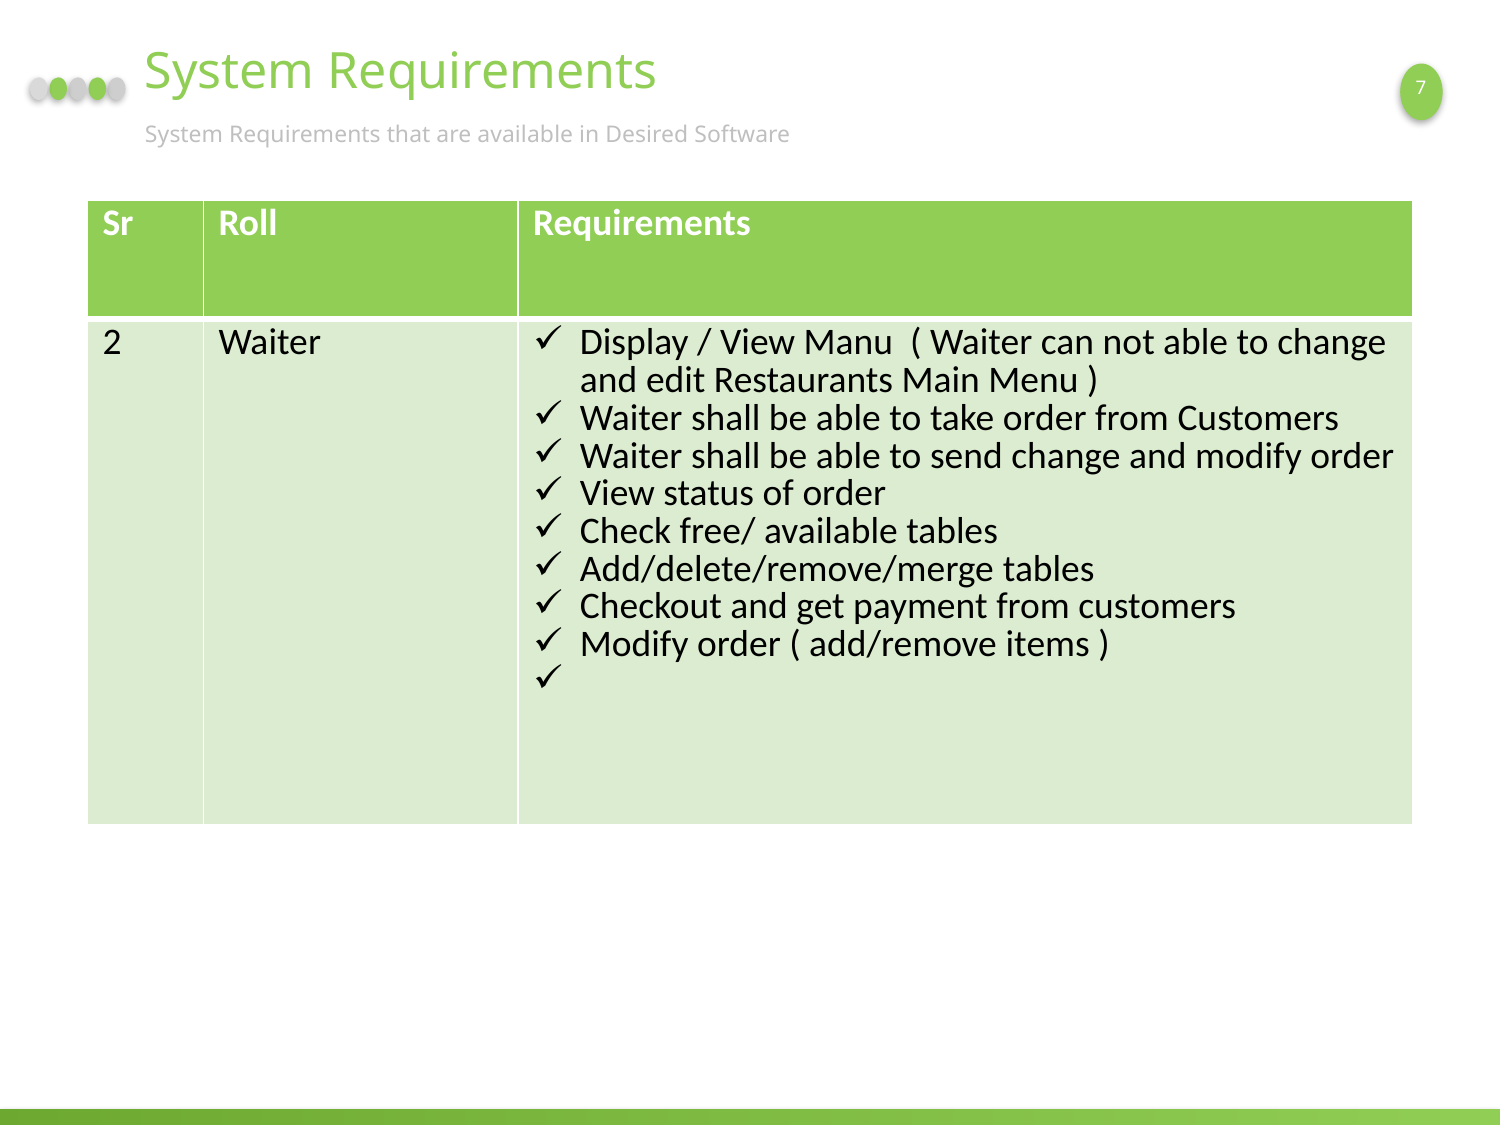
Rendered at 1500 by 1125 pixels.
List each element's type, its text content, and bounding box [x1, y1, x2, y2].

list System Requirements that are available in Desired Software [129, 112, 1325, 177]
table_header Sr [88, 201, 203, 316]
table_cell Display / View Manu ( Waiter can not able to change and edit Restaurants Main Menu ) Waiter shall be able to take order from Customers Waiter shall be able to send change and modify order View status of order Check free/ available tables Add/delete/remove/merge tables Checkout and get payment from customers Modify order ( add/remove items ) [519, 322, 1412, 824]
table_header Requirements [519, 201, 1412, 316]
table_cell Waiter [204, 322, 517, 824]
slide_number 7 [1388, 58, 1454, 119]
table_header Roll [204, 201, 517, 316]
table_cell 2 [88, 322, 203, 824]
list System Requirements [129, 30, 1325, 112]
